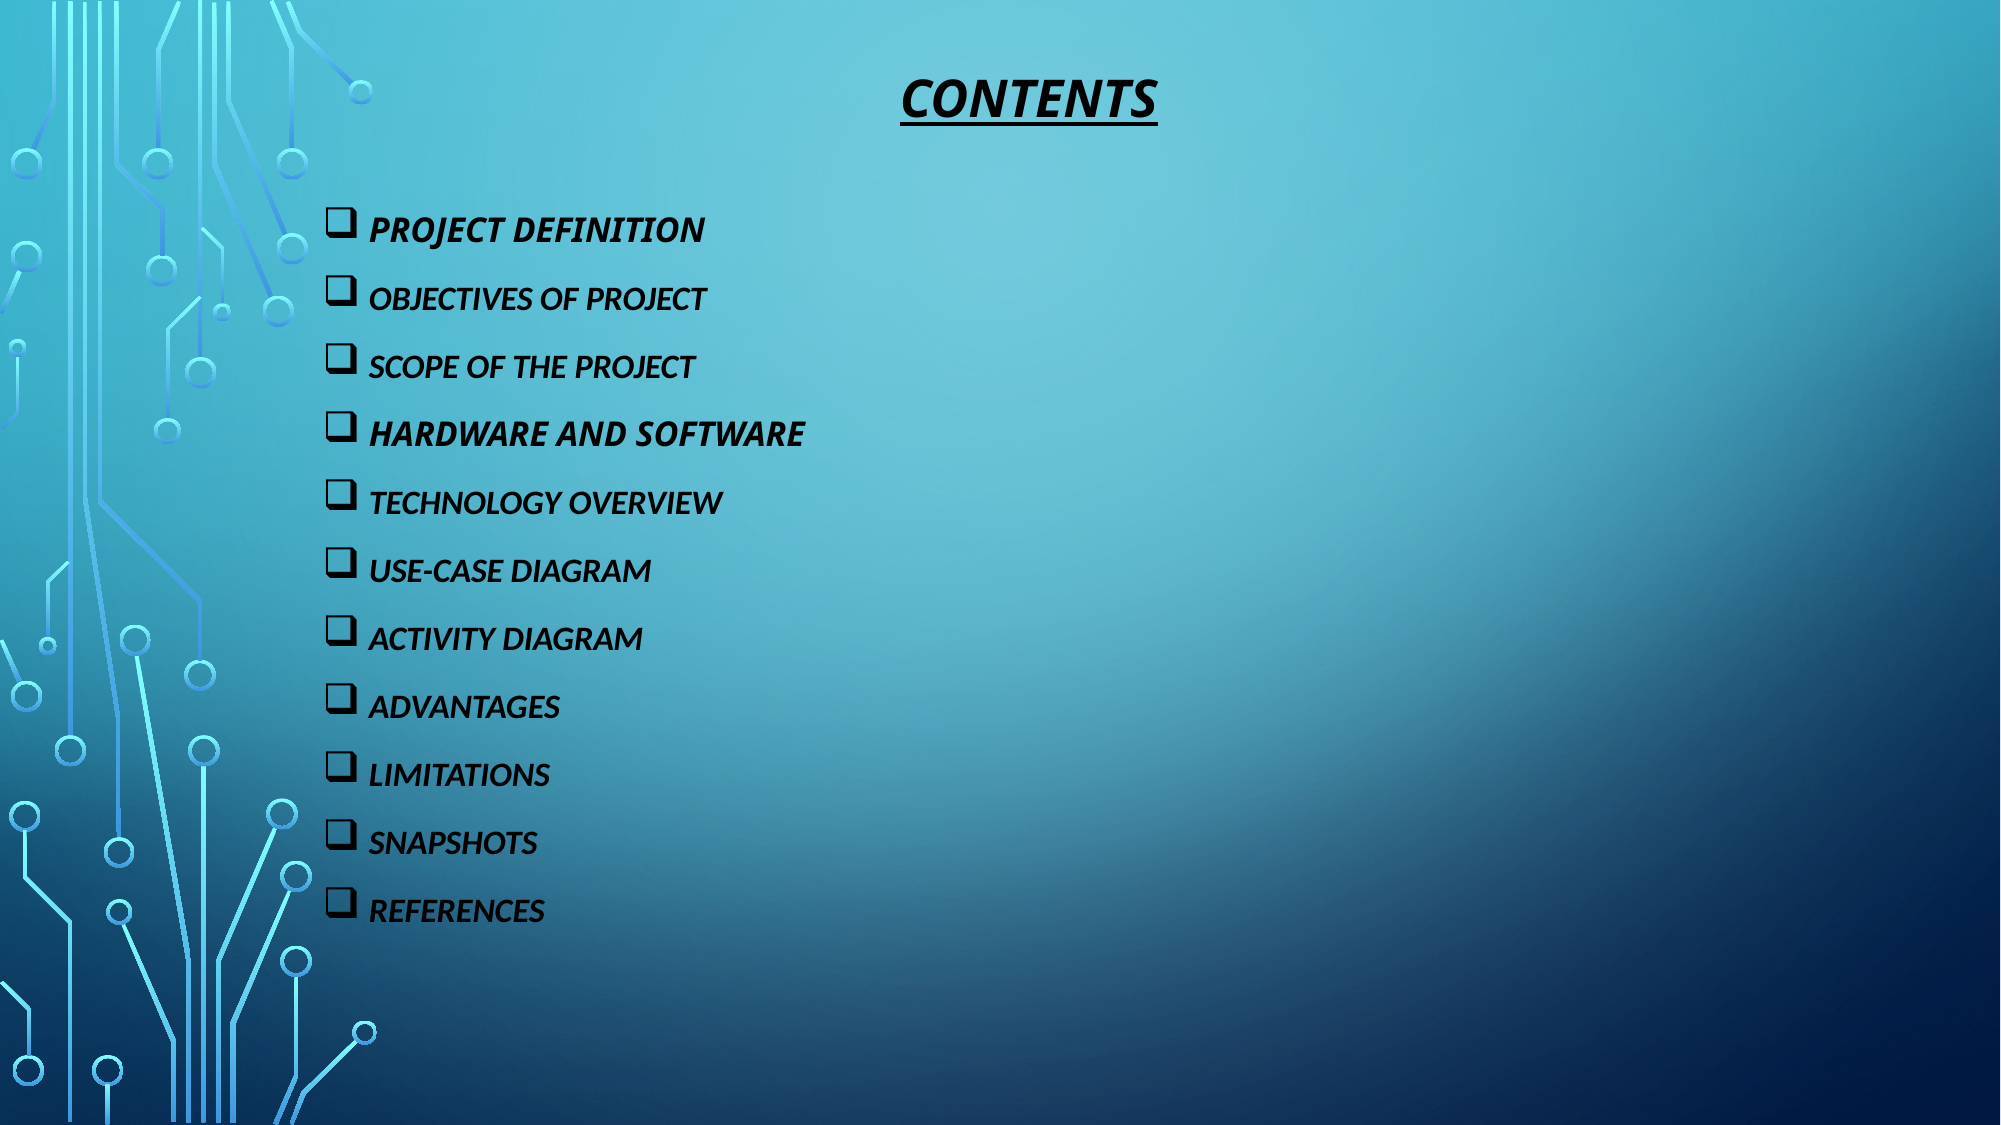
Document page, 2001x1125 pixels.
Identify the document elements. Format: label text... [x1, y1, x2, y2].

subtitle Project definition OBJECTIVES OF PROJECT SCOPE OF THE PROJECT HARDWARE AND SOFTWARE TECHNOLOGY OVERVIEW USE-CASE DIAGRAM Activity diagram ADVANTAGES LIMITATIONS snapshots references [307, 192, 1750, 943]
title contents [307, 67, 1750, 137]
